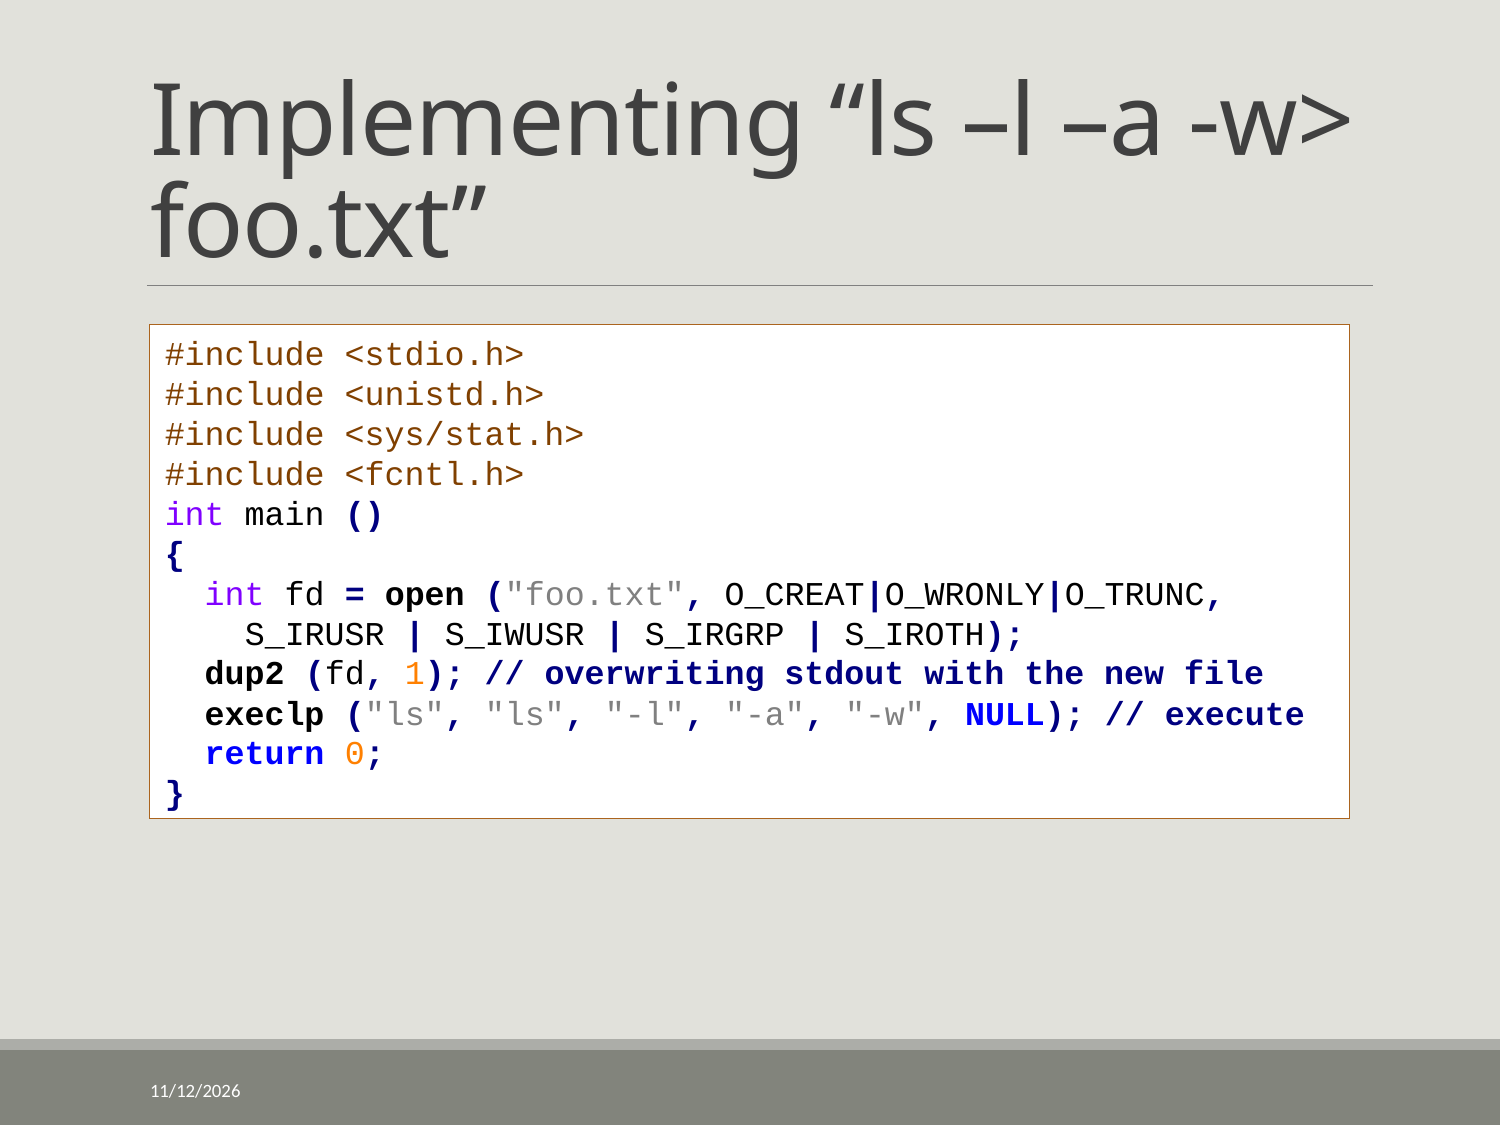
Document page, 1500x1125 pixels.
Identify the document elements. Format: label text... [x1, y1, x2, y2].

text_box #include <stdio.h> #include <unistd.h> #include <sys/stat.h> #include <fcntl.h> int main () { int fd = open ("foo.txt", O_CREAT|O_WRONLY|O_TRUNC, S_IRUSR | S_IWUSR | S_IRGRP | S_IROTH); dup2 (fd, 1); // overwriting stdout with the new file execlp ("ls", "ls", "-l", "-a", "-w", NULL); // execute return 0; } [149, 324, 1350, 819]
title Implementing “ls –l –a -w> foo.txt” [135, 47, 1373, 285]
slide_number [135, 1059, 440, 1120]
